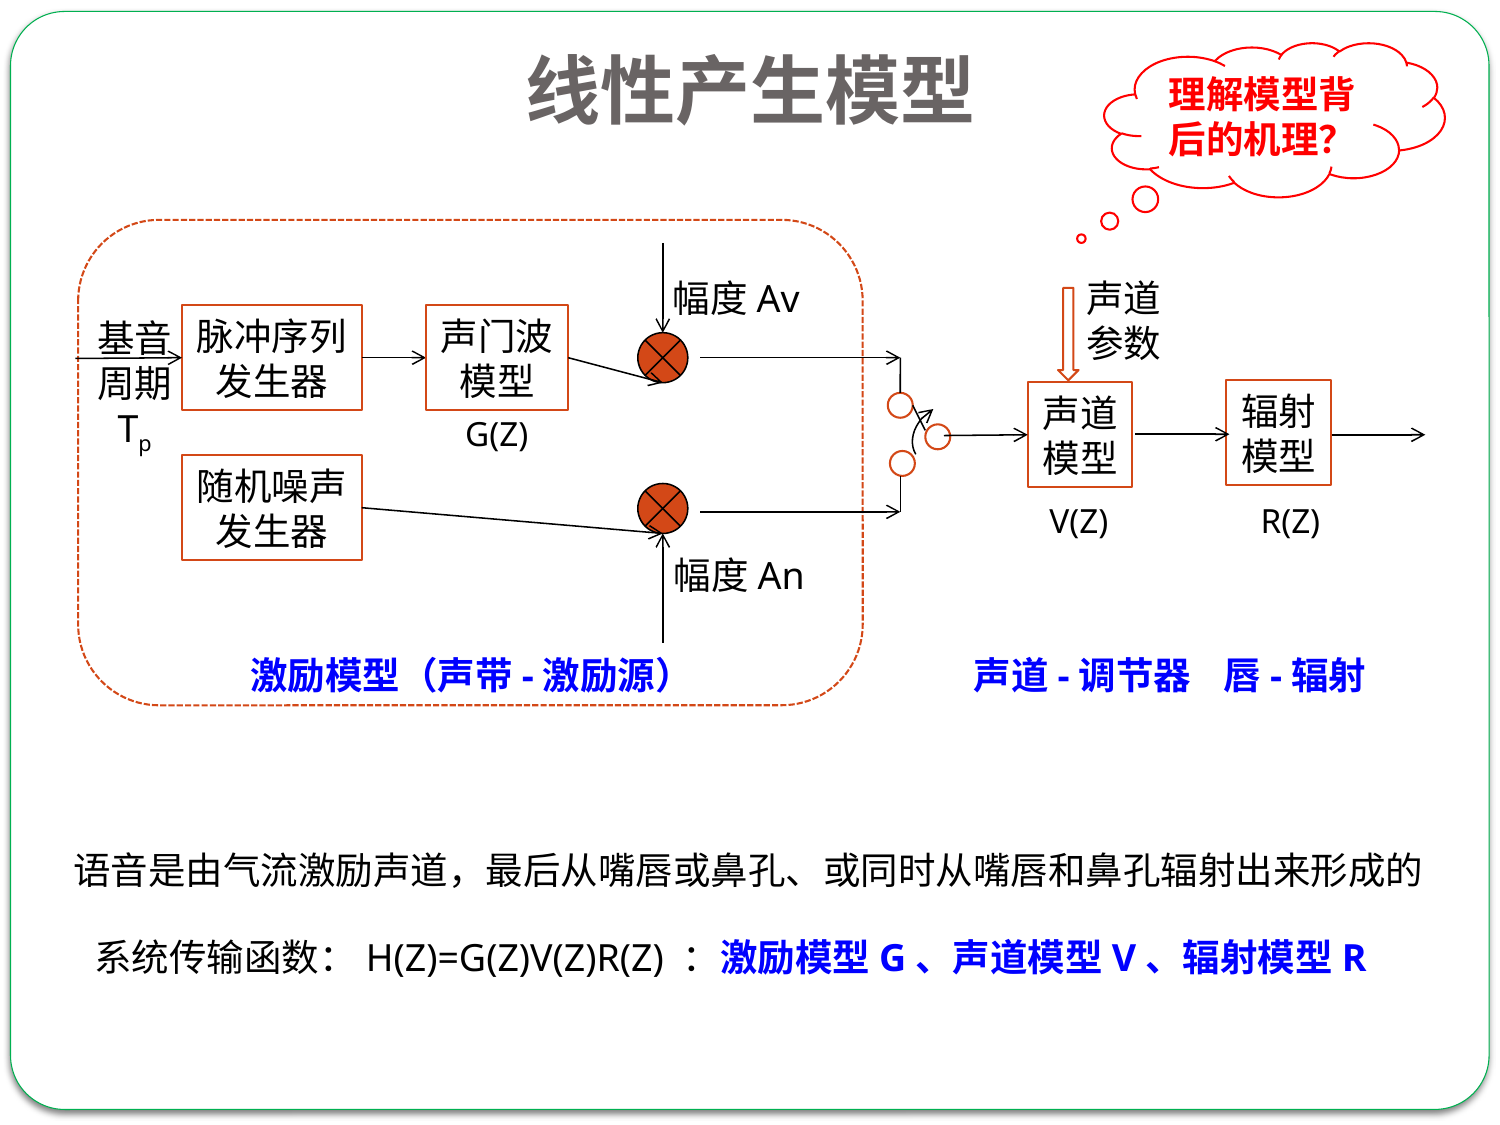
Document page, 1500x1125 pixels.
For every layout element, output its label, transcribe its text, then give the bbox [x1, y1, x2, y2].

text_box 理解模型背后的机理？ [1103, 42, 1446, 199]
text_box [637, 333, 688, 383]
text_box R(Z) [1245, 492, 1336, 548]
text_box [637, 483, 688, 534]
text_box 声道 参数 [1071, 267, 1176, 373]
text_box V(Z) [1034, 492, 1124, 548]
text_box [891, 413, 926, 431]
text_box 声道-调节器 [958, 644, 1206, 705]
text_box 随机噪声 发生器 [181, 454, 363, 561]
text_box 脉冲序列 发生器 [181, 304, 363, 411]
text_box [943, 424, 951, 434]
text_box 理解模型背后的机理？ [1100, 211, 1120, 231]
text_box 幅度An [668, 544, 820, 605]
text_box 语音是由气流激励声道，最后从嘴唇或鼻孔、或同时从嘴唇和鼻孔辐射出来形成的 [58, 839, 1438, 900]
text_box 理解模型背后的机理？ [1131, 185, 1160, 214]
text_box 辐射 模型 [1225, 379, 1332, 486]
text_box 声门波 模型 [425, 304, 569, 411]
text_box [886, 392, 914, 413]
text_box G(Z) [450, 405, 544, 460]
title 线性产生模型 [50, 19, 1450, 149]
text_box [888, 449, 916, 477]
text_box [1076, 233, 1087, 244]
text_box [911, 409, 949, 455]
text_box 系统传输函数：H(Z)=G(Z)V(Z)R(Z) ：激励模型G、声道模型V、辐射模型R [79, 926, 1421, 987]
text_box 基音 周期 Tp [82, 307, 188, 464]
text_box 幅度Av [668, 267, 815, 328]
text_box 唇-辐射 [1209, 644, 1381, 705]
text_box [929, 440, 949, 451]
text_box [77, 218, 864, 707]
text_box 声道 模型 [1027, 381, 1133, 488]
text_box 激励模型（声带-激励源） [235, 644, 708, 705]
text_box [1057, 286, 1078, 382]
